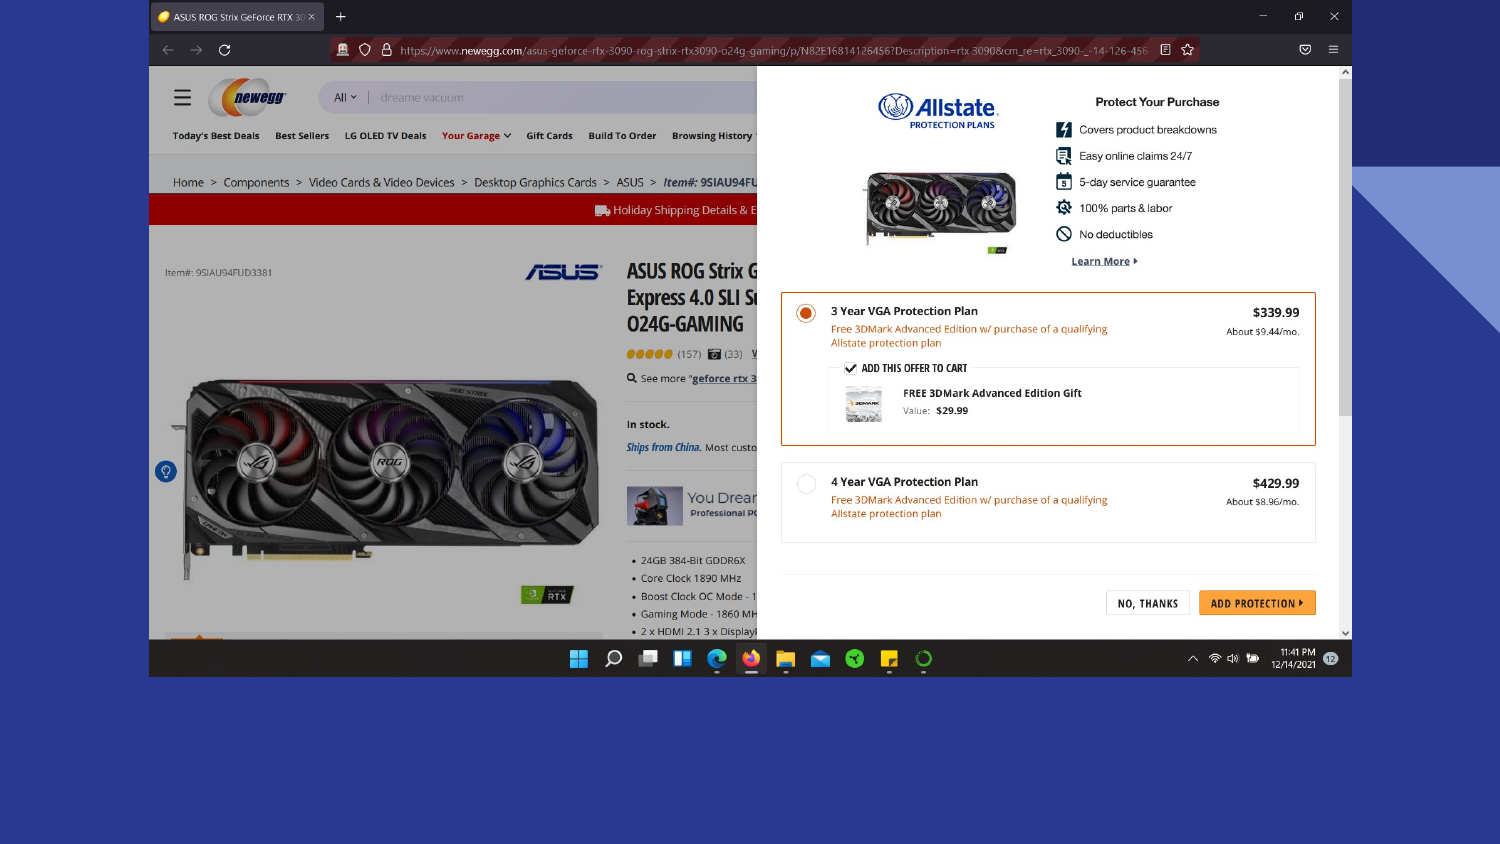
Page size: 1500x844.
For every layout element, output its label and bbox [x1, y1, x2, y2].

picture [149, 0, 1353, 677]
